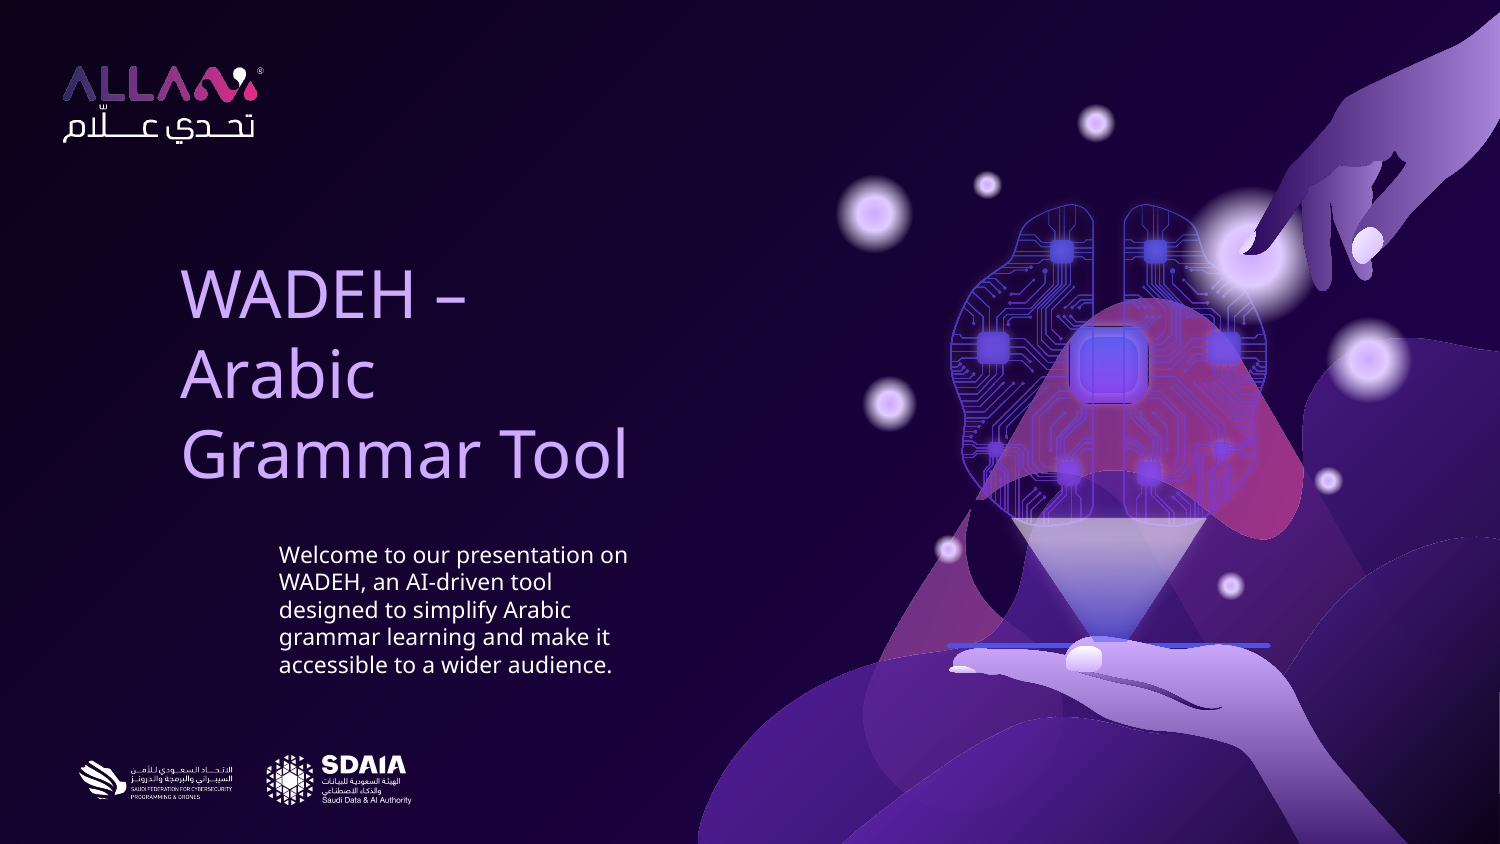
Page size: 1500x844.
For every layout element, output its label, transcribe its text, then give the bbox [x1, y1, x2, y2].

title WADEH – Arabic Grammar Tool [165, 125, 663, 507]
subtitle Welcome to our presentation on WADEH, an AI-driven tool designed to simplify Arabic grammar learning and make it accessible to a wider audience. [263, 525, 663, 612]
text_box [819, 0, 1500, 844]
picture [63, 66, 265, 153]
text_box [63, 746, 431, 813]
